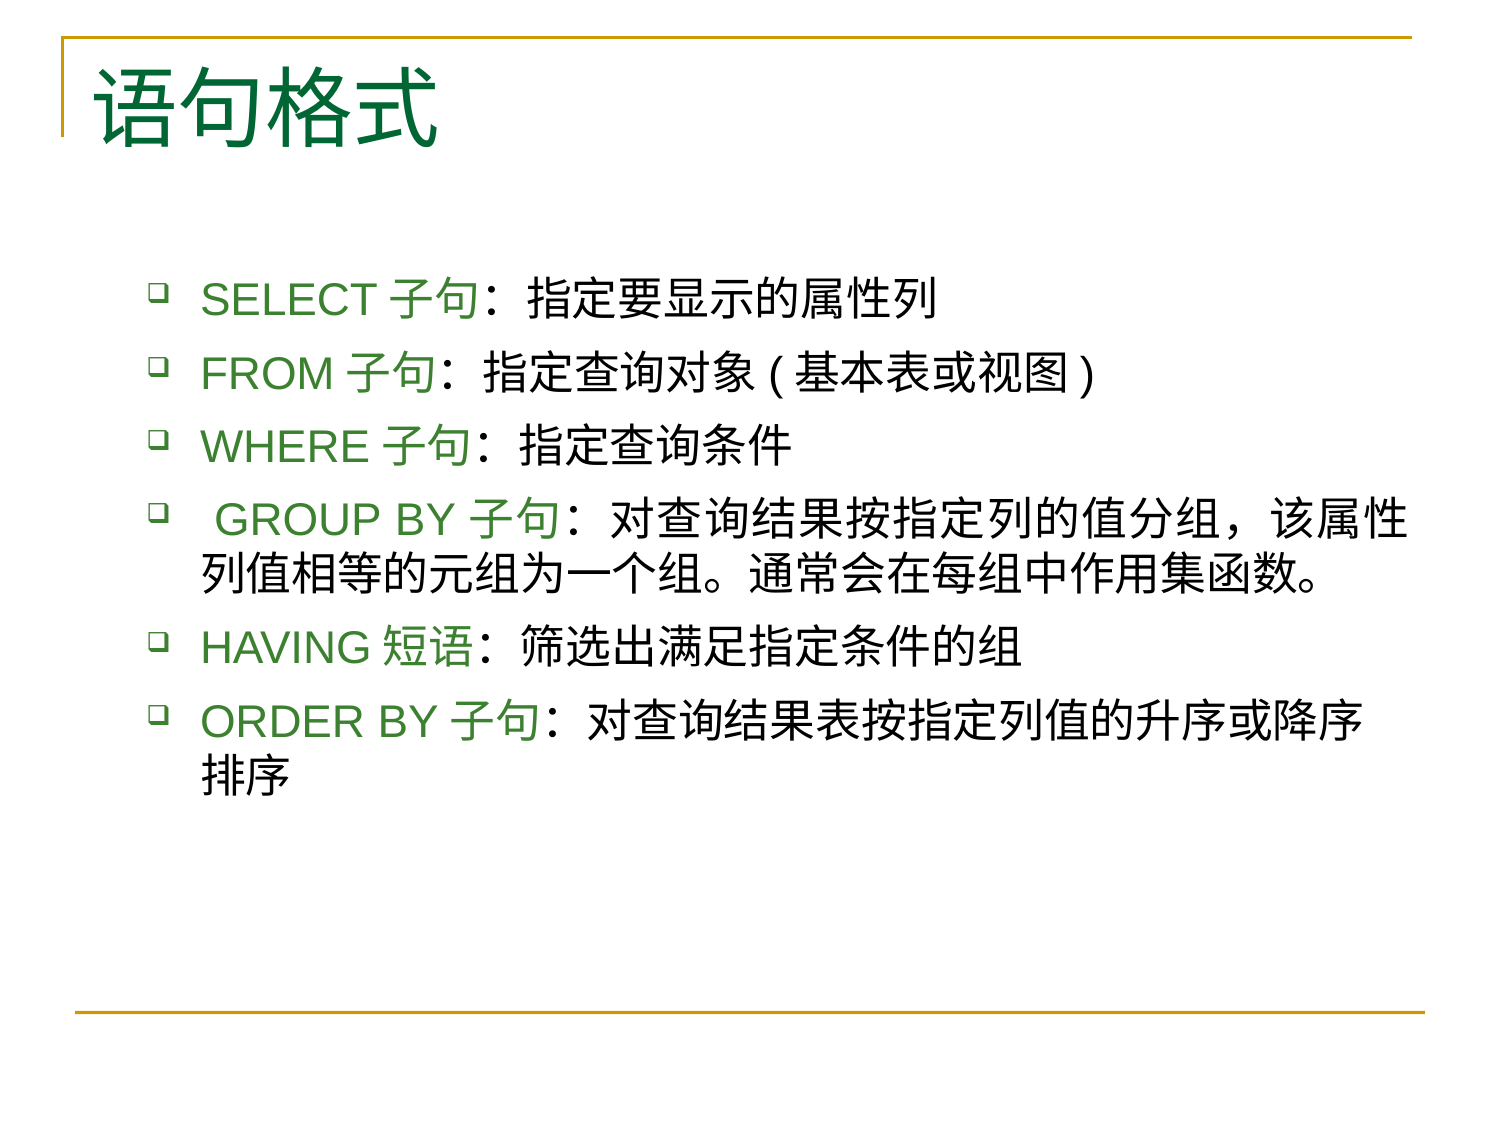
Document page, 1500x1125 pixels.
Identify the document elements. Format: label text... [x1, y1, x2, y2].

list SELECT子句：指定要显示的属性列 FROM子句：指定查询对象(基本表或视图) WHERE子句：指定查询条件 GROUP BY子句：对查询结果按指定列的值分组，该属性列值相等的元组为一个组。通常会在每组中作用集函数。 HAVING短语：筛选出满足指定条件的组 ORDER BY子句：对查询结果表按指定列值的升序或降序排序 [75, 262, 1425, 1006]
title 语句格式 [75, 45, 1425, 233]
